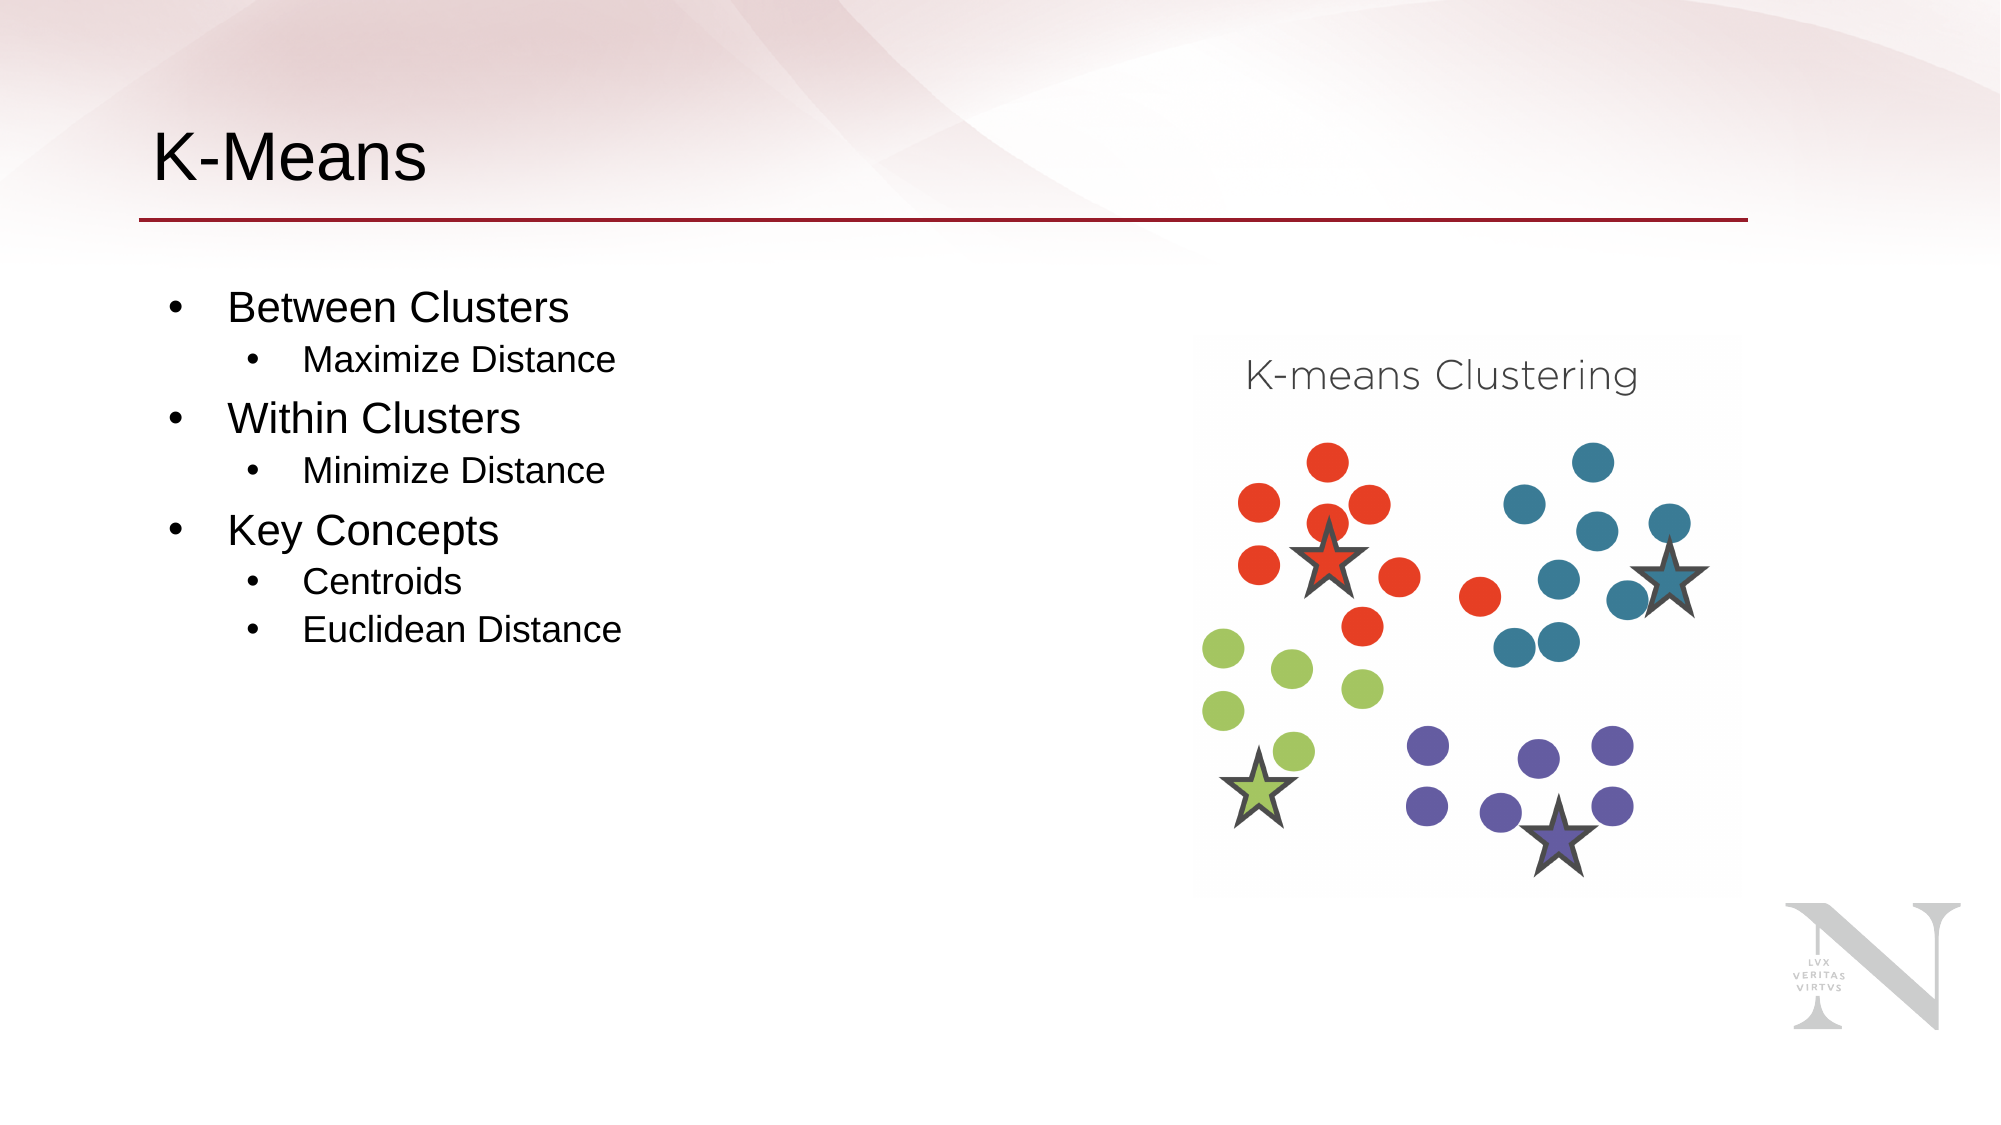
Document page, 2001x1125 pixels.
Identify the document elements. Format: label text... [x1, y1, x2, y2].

title K-Means [137, 49, 1863, 267]
picture [0, 0, 2000, 1125]
list Between Clusters Maximize Distance Within Clusters Minimize Distance Key Concepts Centroids Euclidean Distance [137, 277, 1863, 992]
